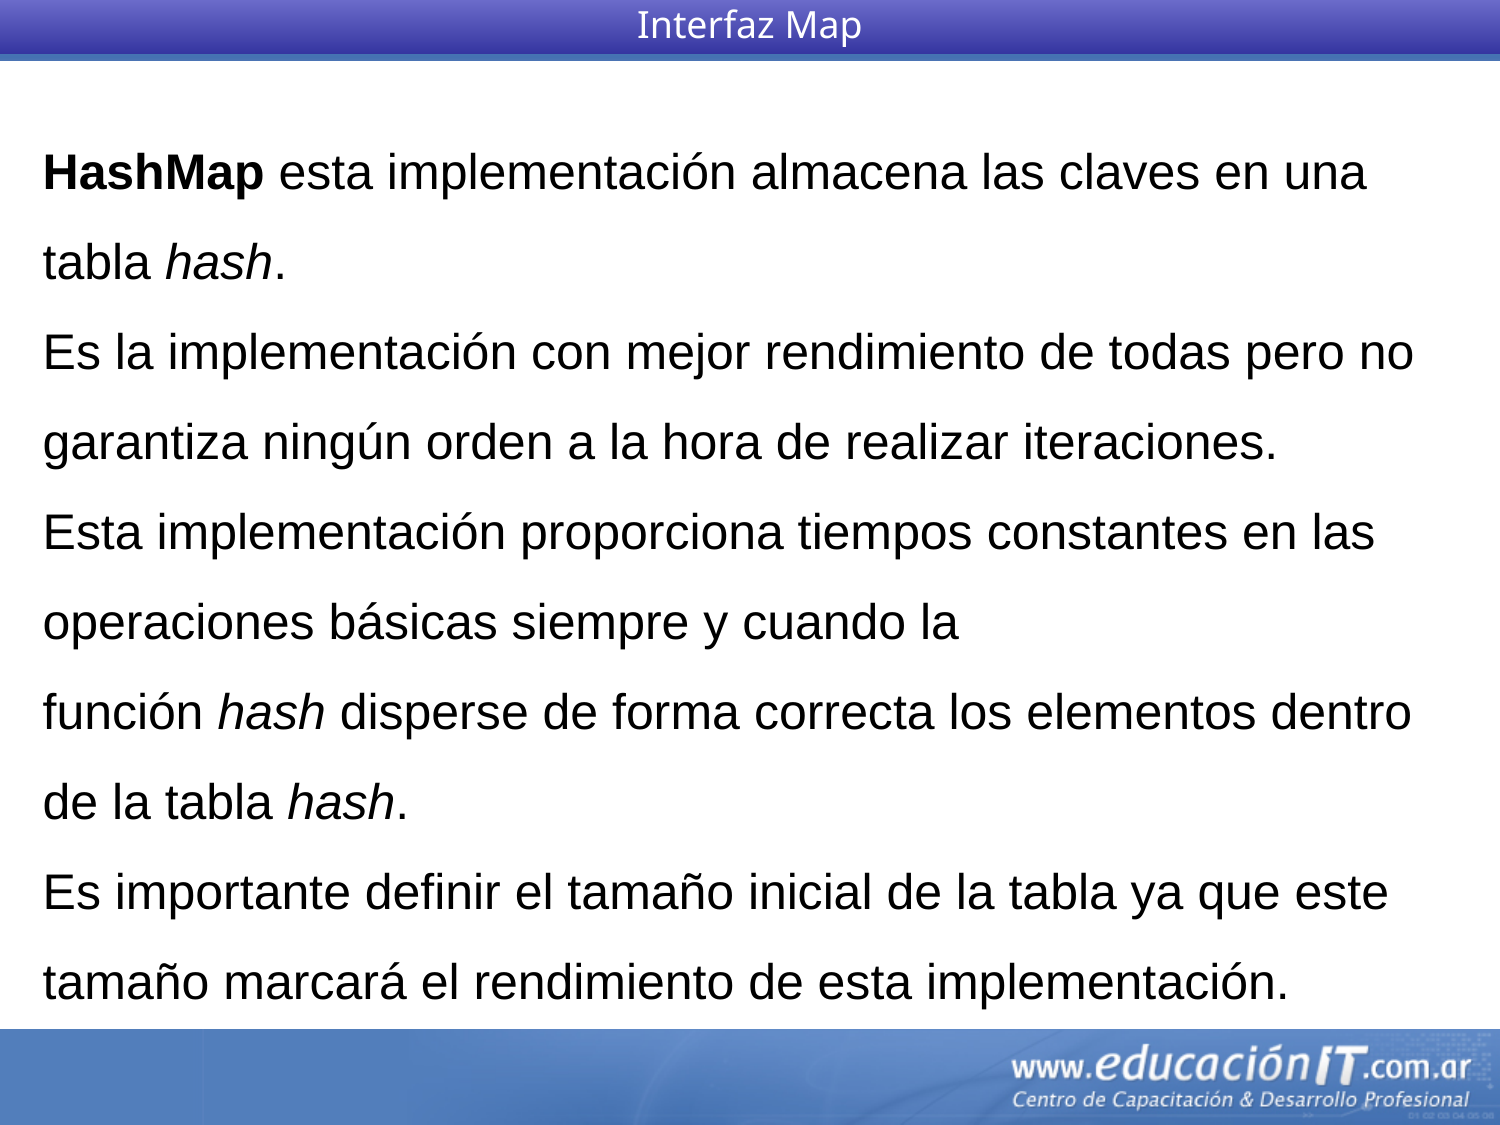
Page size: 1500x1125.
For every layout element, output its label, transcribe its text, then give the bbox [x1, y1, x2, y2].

text_box HashMap esta implementación almacena las claves en una tabla hash. Es la implementación con mejor rendimiento de todas pero no garantiza ningún orden a la hora de realizar iteraciones. Esta implementación proporciona tiempos constantes en las operaciones básicas siempre y cuando la función hash disperse de forma correcta los elementos dentro de la tabla hash. Es importante definir el tamaño inicial de la tabla ya que este tamaño marcará el rendimiento de esta implementación. [27, 101, 1473, 1017]
text_box Interfaz Map [0, 0, 1500, 54]
picture [0, 1029, 1500, 1125]
picture [0, 54, 1500, 61]
